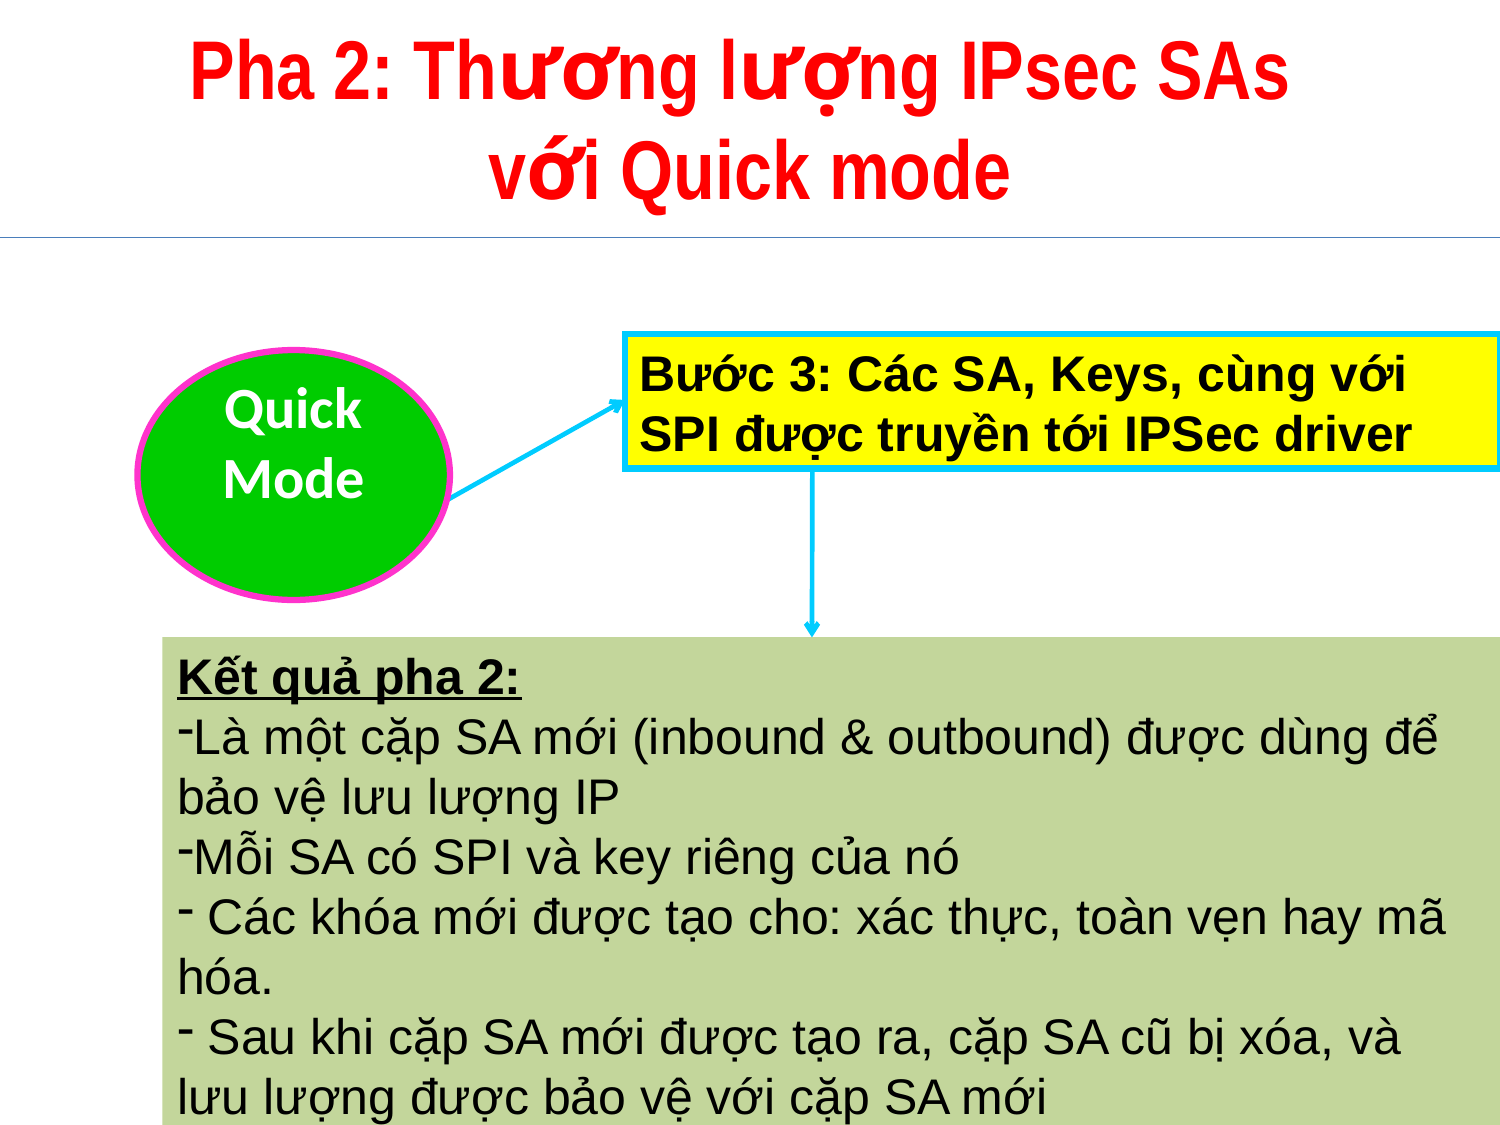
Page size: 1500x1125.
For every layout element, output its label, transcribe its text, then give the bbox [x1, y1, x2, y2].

title Pha 2: Thương lượng IPsec SAs với Quick mode [0, 0, 1500, 238]
text_box Quick Mode [135, 347, 441, 603]
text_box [424, 399, 626, 513]
text_box Kết quả pha 2: Là một cặp SA mới (inbound & outbound) được dùng để bảo vệ lưu lượng IP Mỗi SA có SPI và key riêng của nó Các khóa mới được tạo cho: xác thực, toàn vẹn hay mã hóa. Sau khi cặp SA mới được tạo ra, cặp SA cũ bị xóa, và lưu lượng được bảo vệ với cặp SA mới [162, 637, 1500, 1125]
text_box Bước 3: Các SA, Keys, cùng với SPI được truyền tới IPSec driver [624, 333, 1500, 469]
